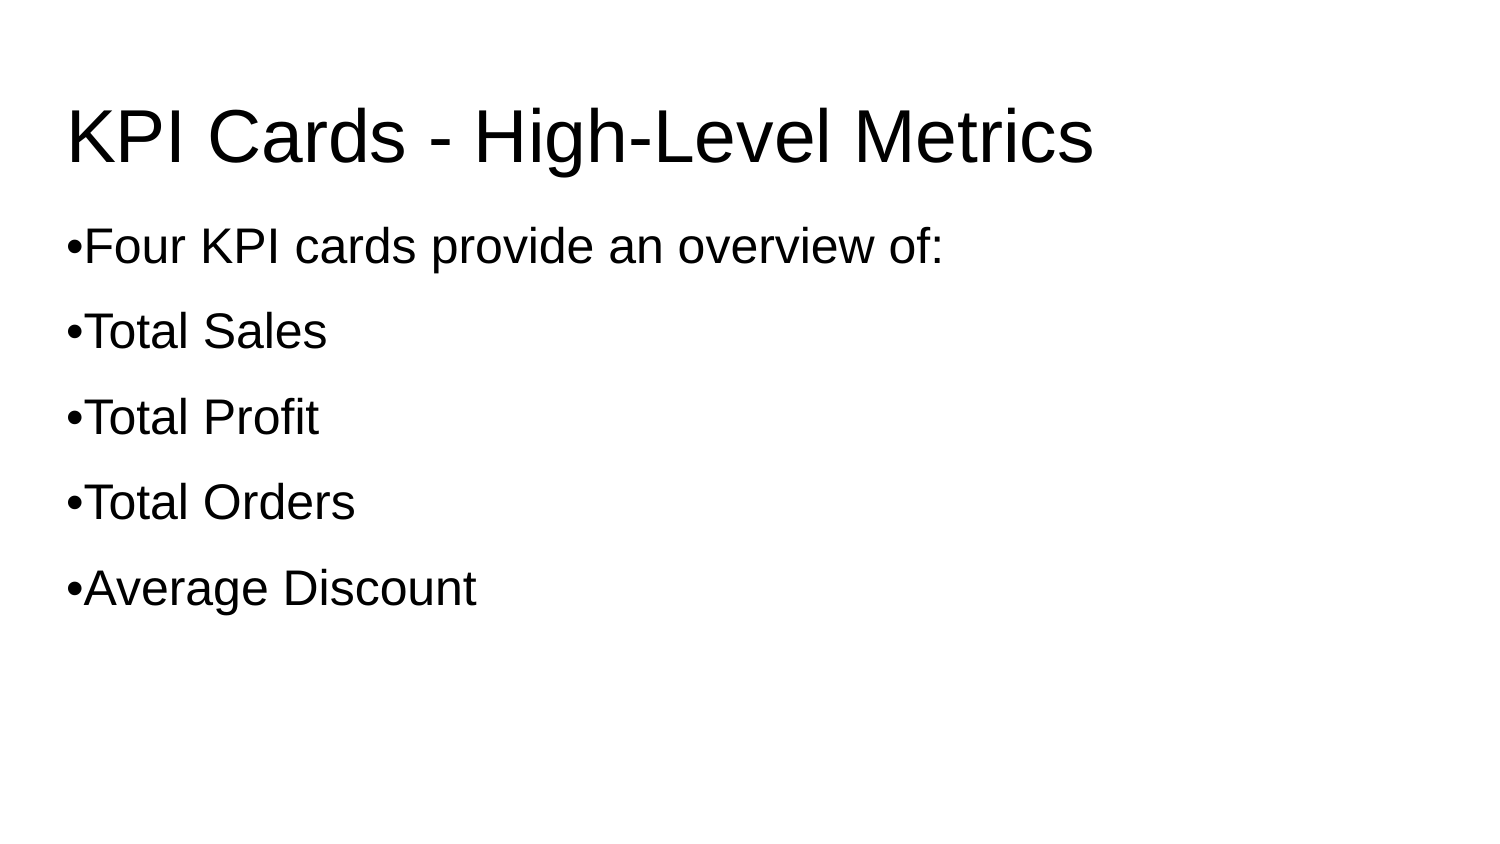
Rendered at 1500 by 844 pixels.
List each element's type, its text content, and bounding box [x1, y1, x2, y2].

list •Four KPI cards provide an overview of: •Total Sales •Total Profit •Total Orders •Average Discount [51, 189, 1449, 750]
title KPI Cards - High-Level Metrics [51, 72, 1449, 167]
